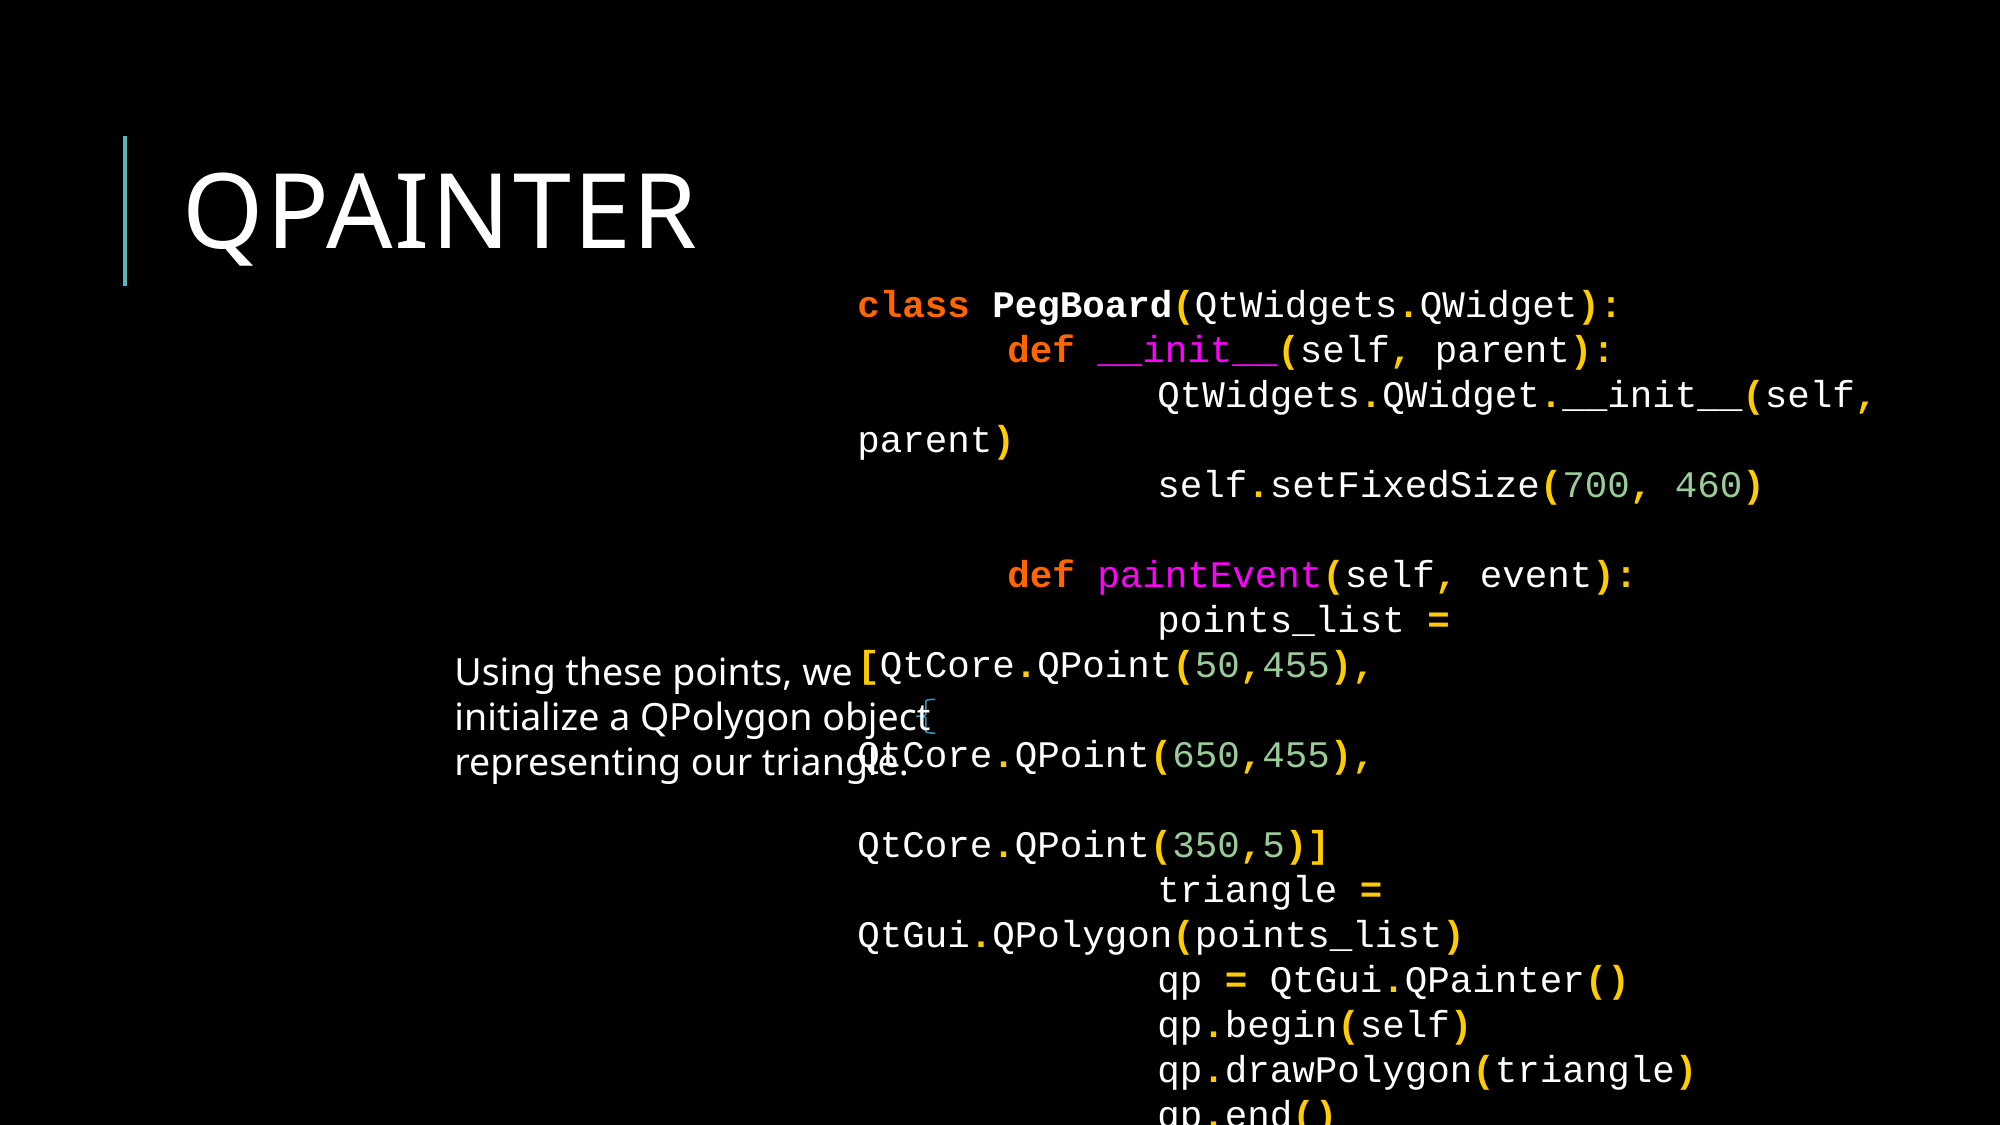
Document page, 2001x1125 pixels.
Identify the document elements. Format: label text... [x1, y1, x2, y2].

title QPainter [168, 96, 1763, 342]
text_box class PegBoard(QtWidgets.QWidget): def __init__(self, parent): QtWidgets.QWidget.__init__(self, parent) self.setFixedSize(700, 460) def paintEvent(self, event): points_list = [QtCore.QPoint(50,455), QtCore.QPoint(650,455), QtCore.QPoint(350,5)] triangle = QtGui.QPolygon(points_list) qp = QtGui.QPainter() qp.begin(self) qp.drawPolygon(triangle) qp.end() [842, 272, 1964, 1125]
text_box Using these points, we initialize a QPolygon object representing our triangle. [439, 640, 946, 791]
